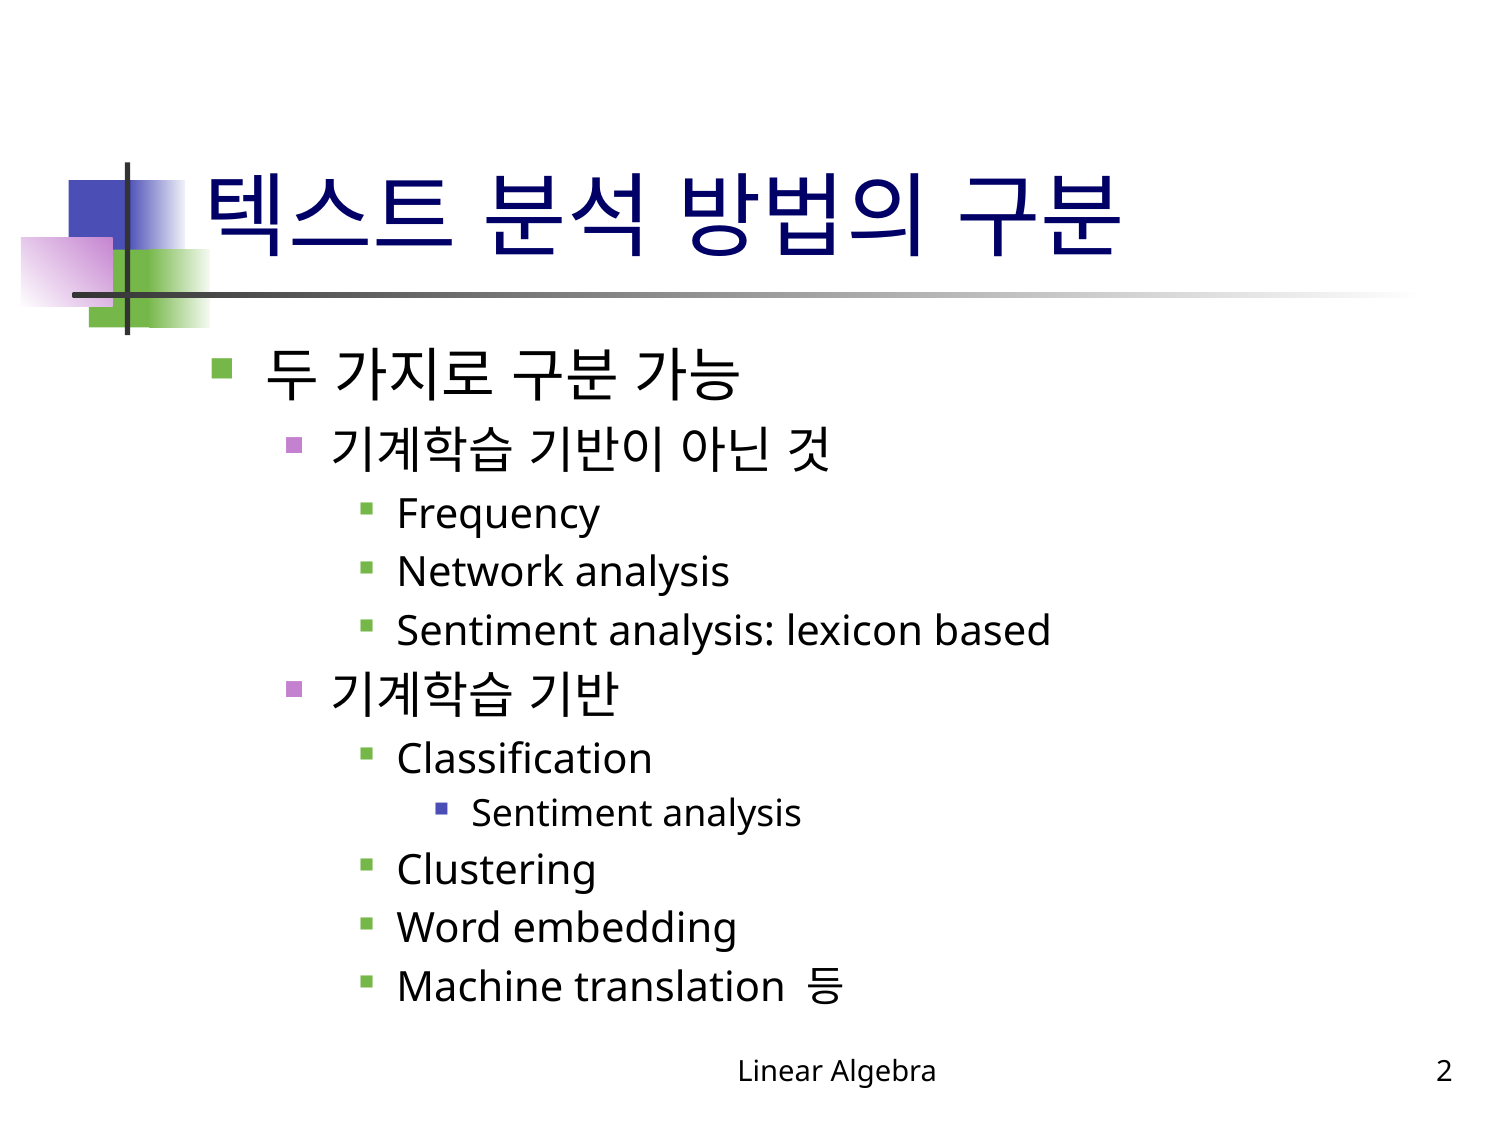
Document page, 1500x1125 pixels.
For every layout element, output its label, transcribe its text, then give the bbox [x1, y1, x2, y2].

slide_number 2 [1155, 1024, 1468, 1100]
footer Linear Algebra [600, 1024, 1075, 1100]
list 두 가지로 구분 가능 기계학습 기반이 아닌 것 Frequency Network analysis Sentiment analysis: lexicon based 기계학습 기반 Classification Sentiment analysis Clustering Word embedding Machine translation 등 [193, 331, 1469, 1006]
title 텍스트 분석 방법의 구분 [188, 35, 1468, 275]
